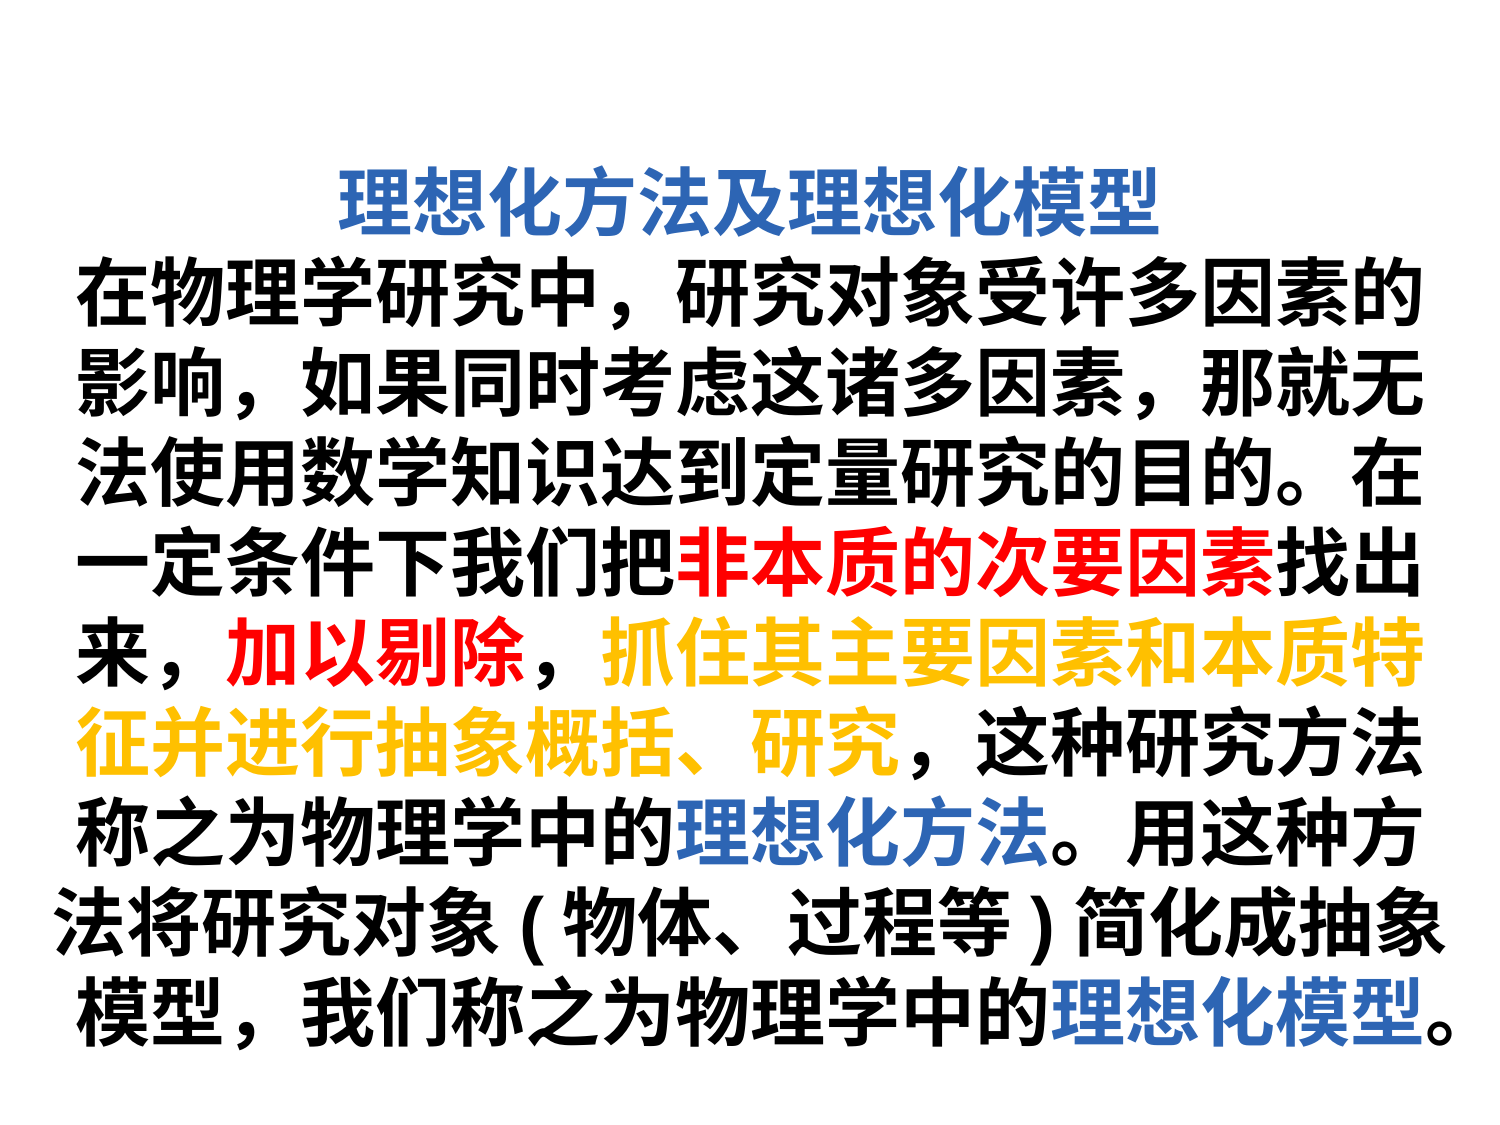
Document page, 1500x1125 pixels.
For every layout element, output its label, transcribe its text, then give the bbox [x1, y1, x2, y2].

title 理想化方法及理想化模型 在物理学研究中，研究对象受许多因素的影响，如果同时考虑这诸多因素，那就无法使用数学知识达到定量研究的目的。在一定条件下我们把非本质的次要因素找出来，加以剔除，抓住其主要因素和本质特征并进行抽象概括、研究，这种研究方法称之为物理学中的理想化方法。用这种方法将研究对象(物体、过程等)简化成抽象模型，我们称之为物理学中的理想化模型。 [30, 270, 1470, 941]
